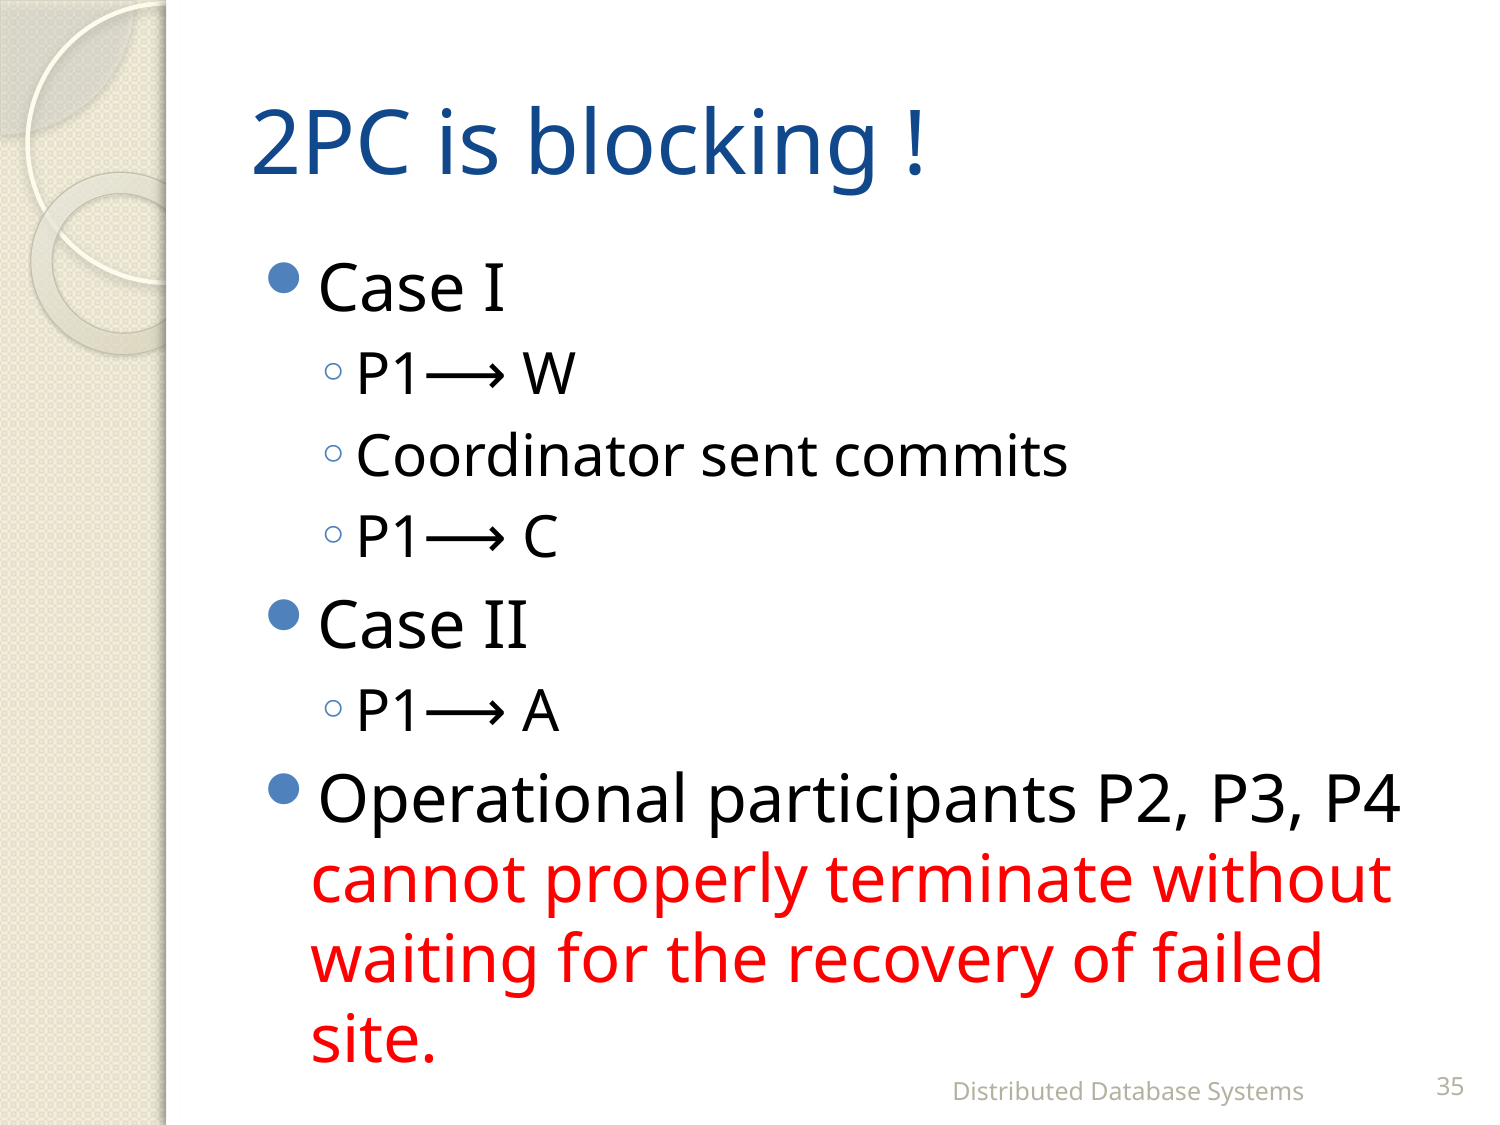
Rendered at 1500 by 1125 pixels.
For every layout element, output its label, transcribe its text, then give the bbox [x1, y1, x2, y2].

list Case I P1⟶ W Coordinator sent commits P1⟶ C Case II P1⟶ A Operational participants P2, P3, P4 cannot properly terminate without waiting for the recovery of failed site. [235, 237, 1466, 1025]
title 2PC is blocking ! [235, 45, 1466, 233]
footer Distributed Database Systems [937, 1034, 1413, 1113]
slide_number 35 [1413, 1034, 1488, 1113]
